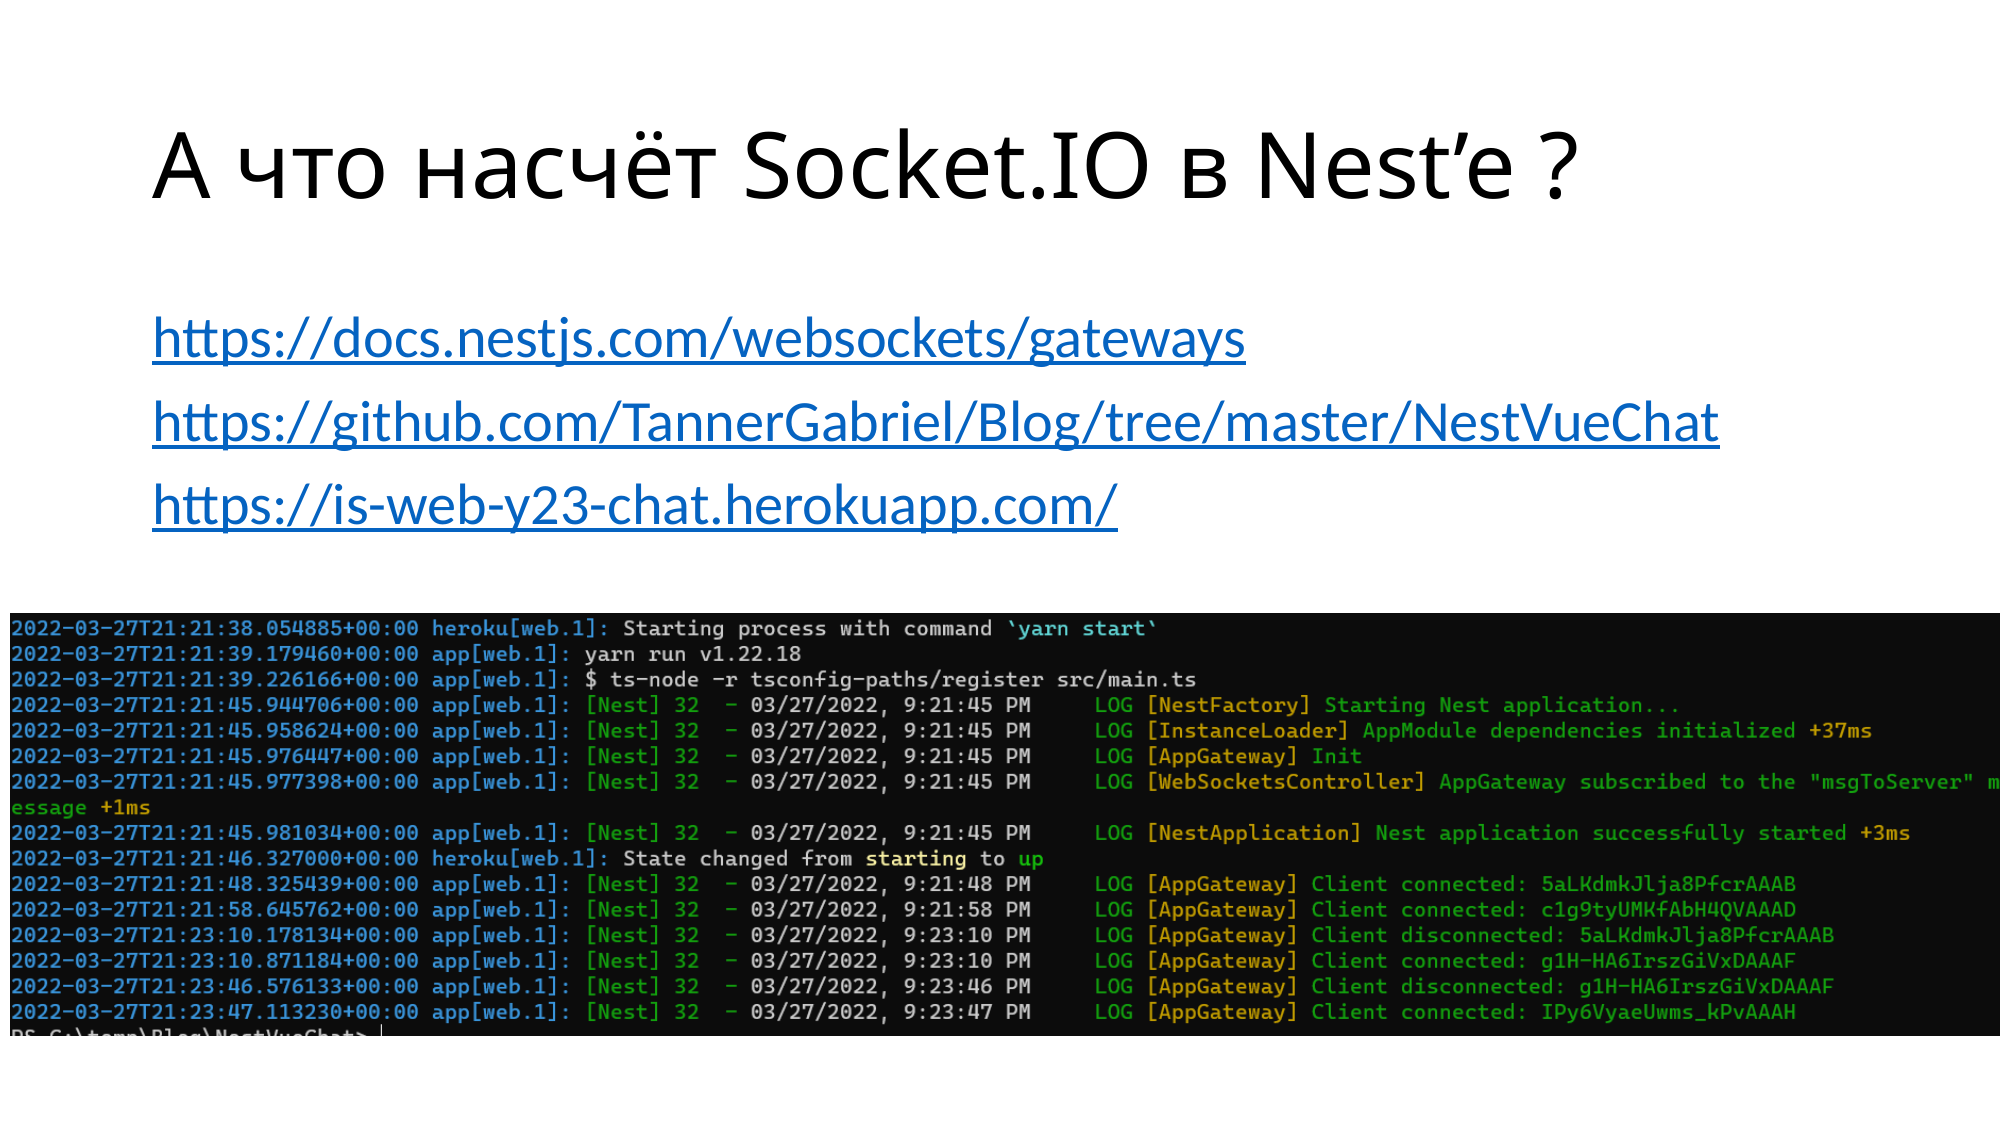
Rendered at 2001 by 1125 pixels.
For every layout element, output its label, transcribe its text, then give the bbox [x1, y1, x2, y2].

list https://docs.nestjs.com/websockets/gateways https://github.com/TannerGabriel/Blog/tree/master/NestVueChat https://is-web-y23-chat.herokuapp.com/ [137, 299, 1863, 613]
picture [10, 613, 2000, 1036]
title А что насчёт Socket.IO в Nest’e ? [137, 59, 1863, 278]
